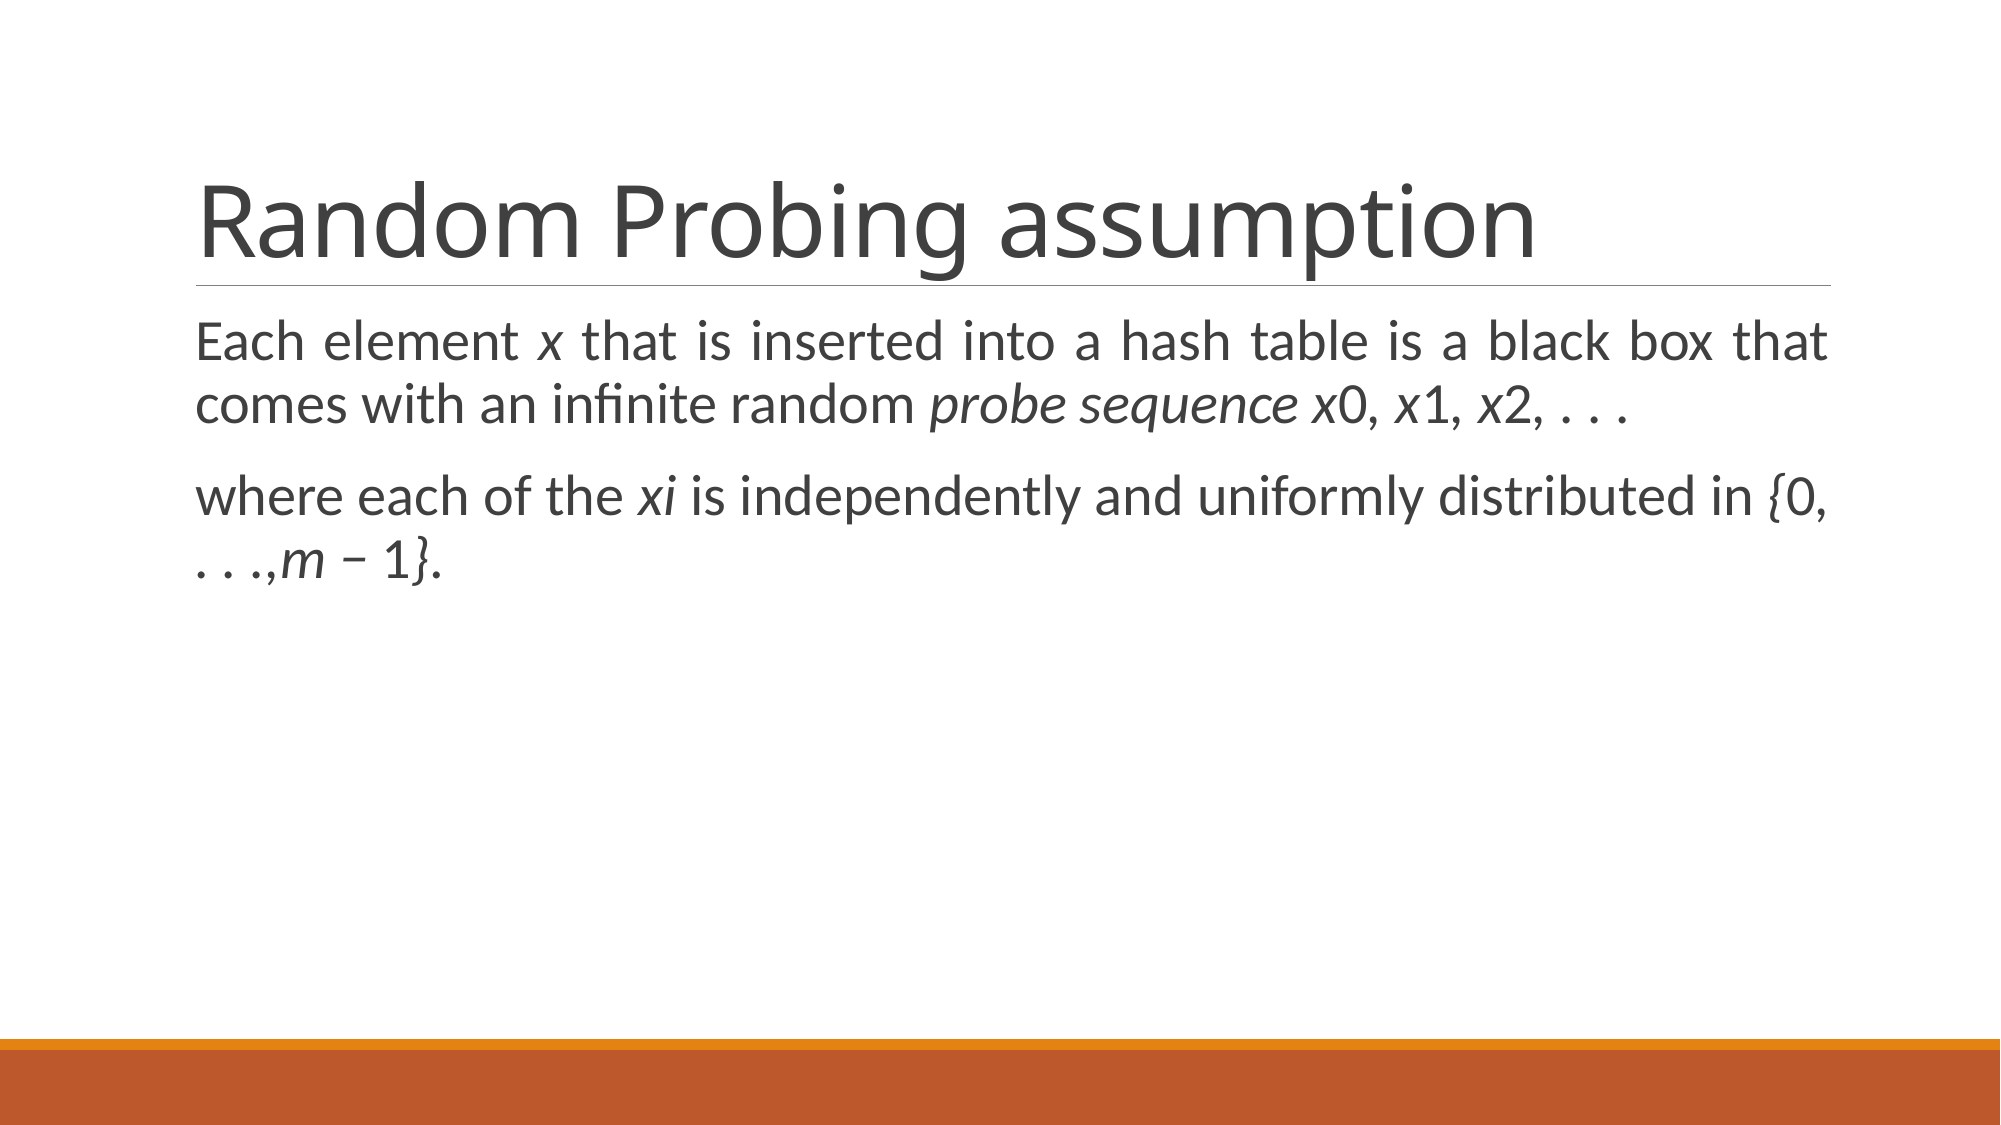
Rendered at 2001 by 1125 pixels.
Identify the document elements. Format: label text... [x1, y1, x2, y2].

list Each element x that is inserted into a hash table is a black box that comes with an infinite random probe sequence x0, x1, x2, . . . where each of the xi is independently and uniformly distributed in {0, . . .,m − 1}. [180, 302, 1830, 963]
title Random Probing assumption [180, 47, 1830, 285]
